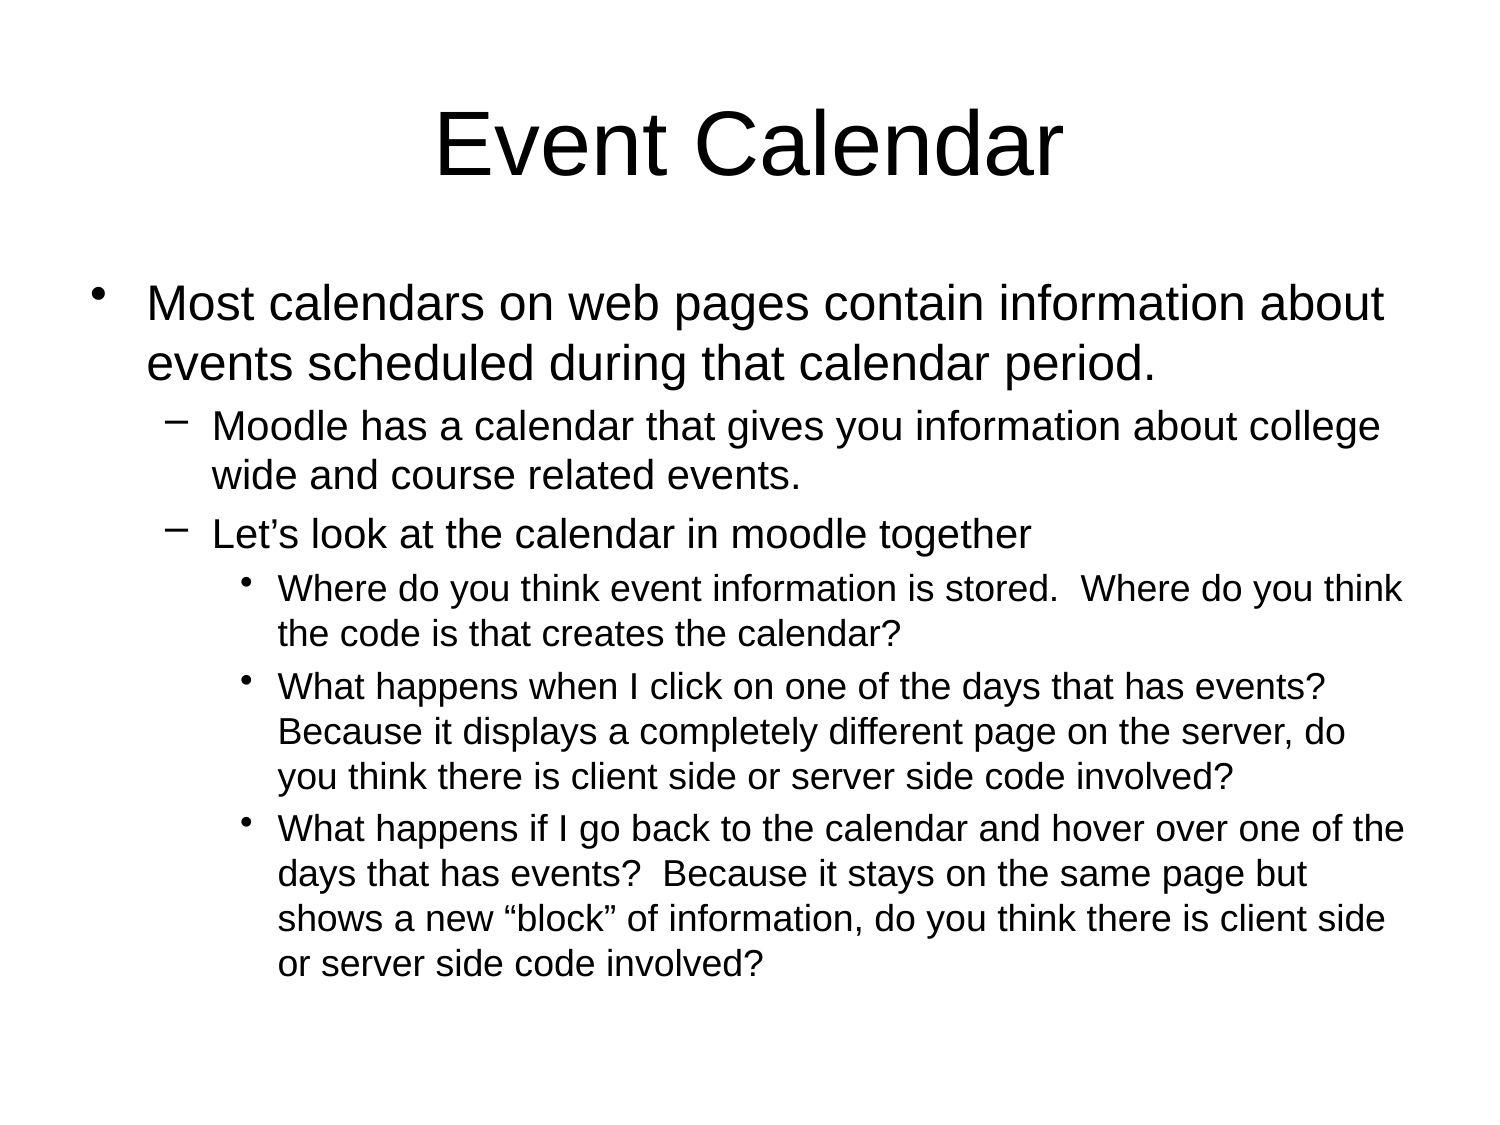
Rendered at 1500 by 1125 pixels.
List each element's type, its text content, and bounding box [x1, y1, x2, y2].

list Most calendars on web pages contain information about events scheduled during that calendar period. Moodle has a calendar that gives you information about college wide and course related events. Let’s look at the calendar in moodle together Where do you think event information is stored. Where do you think the code is that creates the calendar? What happens when I click on one of the days that has events? Because it displays a completely different page on the server, do you think there is client side or server side code involved? What happens if I go back to the calendar and hover over one of the days that has events? Because it stays on the same page but shows a new “block” of information, do you think there is client side or server side code involved? [75, 262, 1425, 1005]
title Event Calendar [75, 45, 1425, 233]
